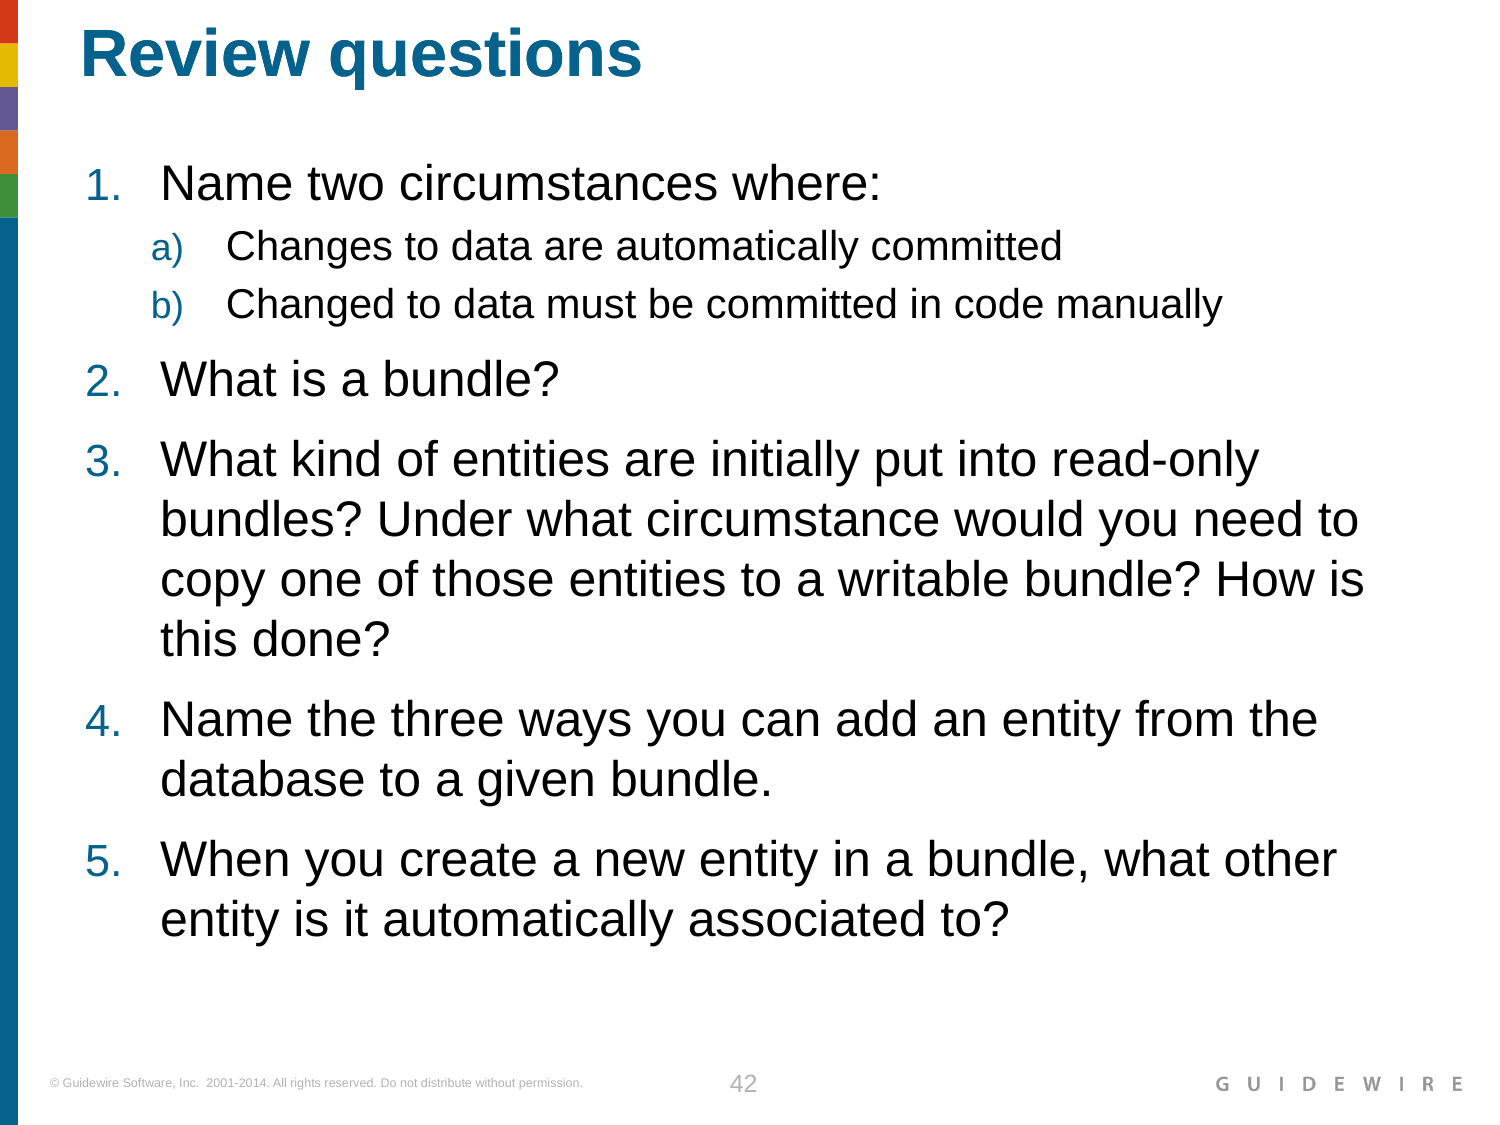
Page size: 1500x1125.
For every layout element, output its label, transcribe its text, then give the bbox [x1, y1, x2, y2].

picture [1215, 1073, 1480, 1096]
list Name two circumstances where: Changes to data are automatically committed Changed to data must be committed in code manually What is a bundle? What kind of entities are initially put into read-only bundles? Under what circumstance would you need to copy one of those entities to a writable bundle? How is this done? Name the three ways you can add an entity from the database to a given bundle. When you create a new entity in a bundle, what other entity is it automatically associated to? [85, 149, 1450, 1050]
